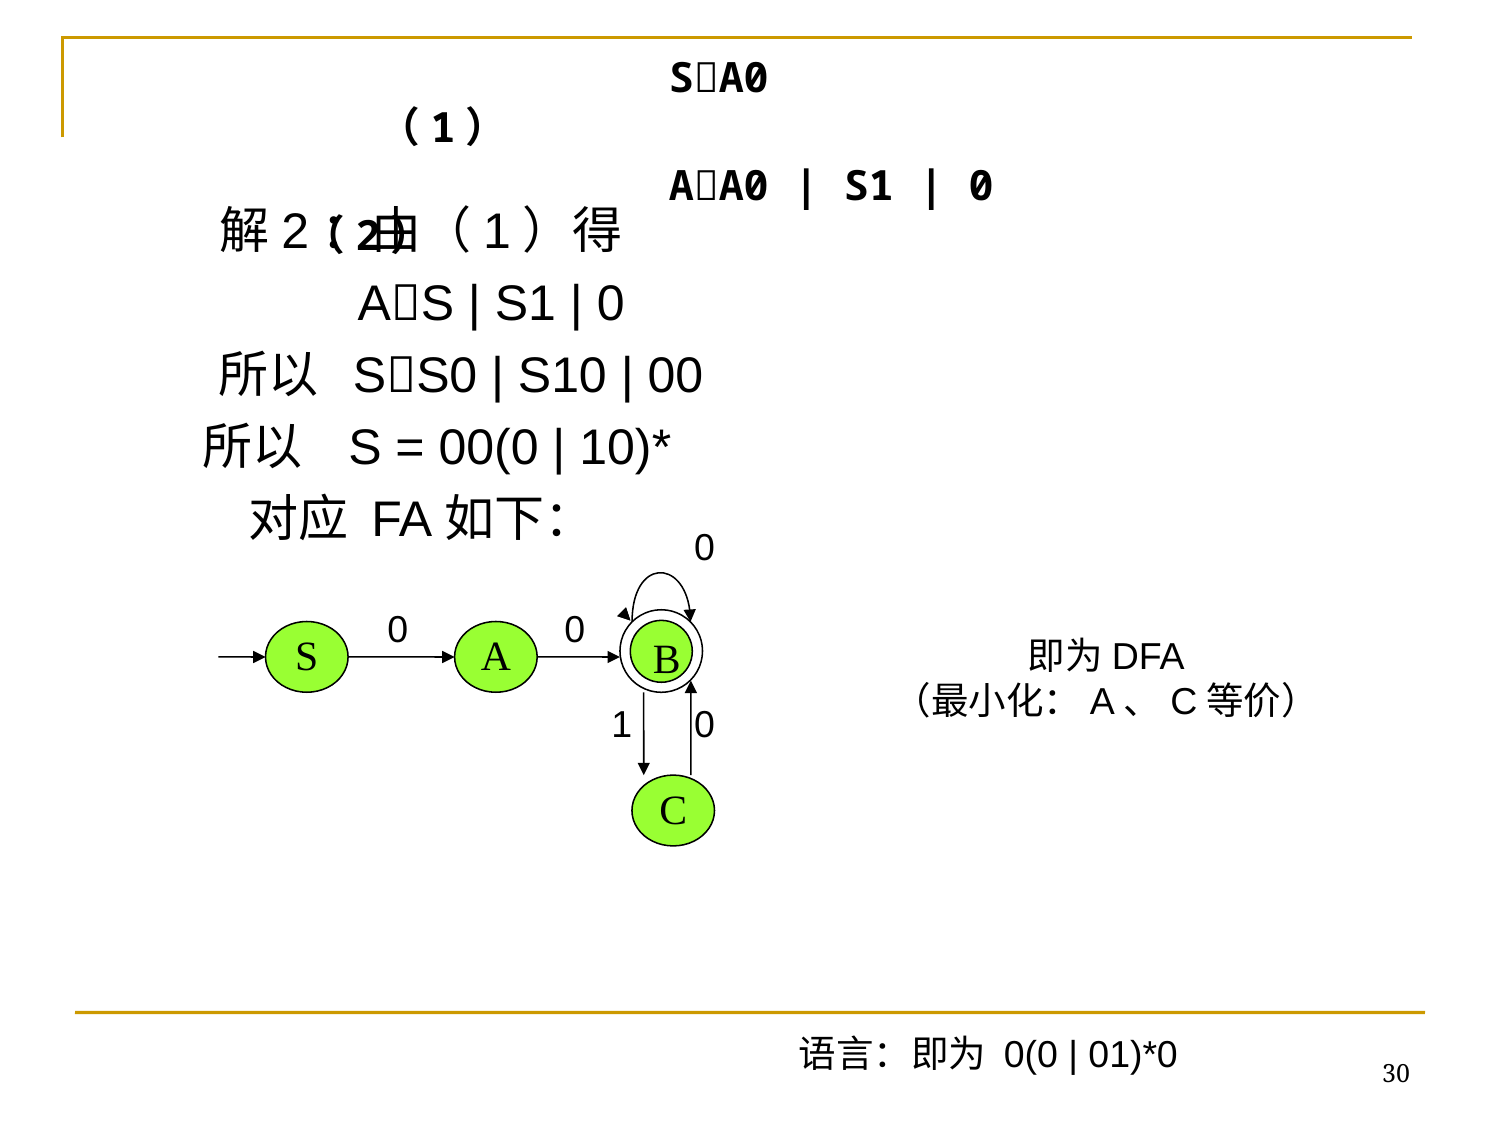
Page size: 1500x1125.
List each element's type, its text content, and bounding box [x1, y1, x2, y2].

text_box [265, 621, 349, 693]
text_box 即为DFA （最小化：A、C等价） [878, 625, 1334, 730]
text_box [637, 753, 650, 773]
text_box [619, 609, 703, 693]
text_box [631, 774, 715, 847]
text_box 1 [596, 692, 648, 753]
list SA0 （1） AA0 | S1 | 0 （2） [147, 43, 1075, 209]
slide_number 30 [1074, 1023, 1426, 1100]
text_box 语言：即为 0(0 | 01)*0 [784, 1023, 1193, 1083]
text_box 0 [679, 692, 731, 753]
text_box 0 [549, 597, 601, 658]
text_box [454, 621, 538, 693]
text_box 0 [372, 597, 424, 658]
text_box [424, 650, 449, 664]
text_box 0 [679, 515, 730, 575]
text_box [218, 650, 260, 664]
text_box [601, 650, 614, 664]
text_box 解2：由（1）得 AS | S1 | 0 所以 SS0 | S10 | 00 所以 S = 00(0 | 10)* 对应 FA如下： [10, 178, 832, 554]
